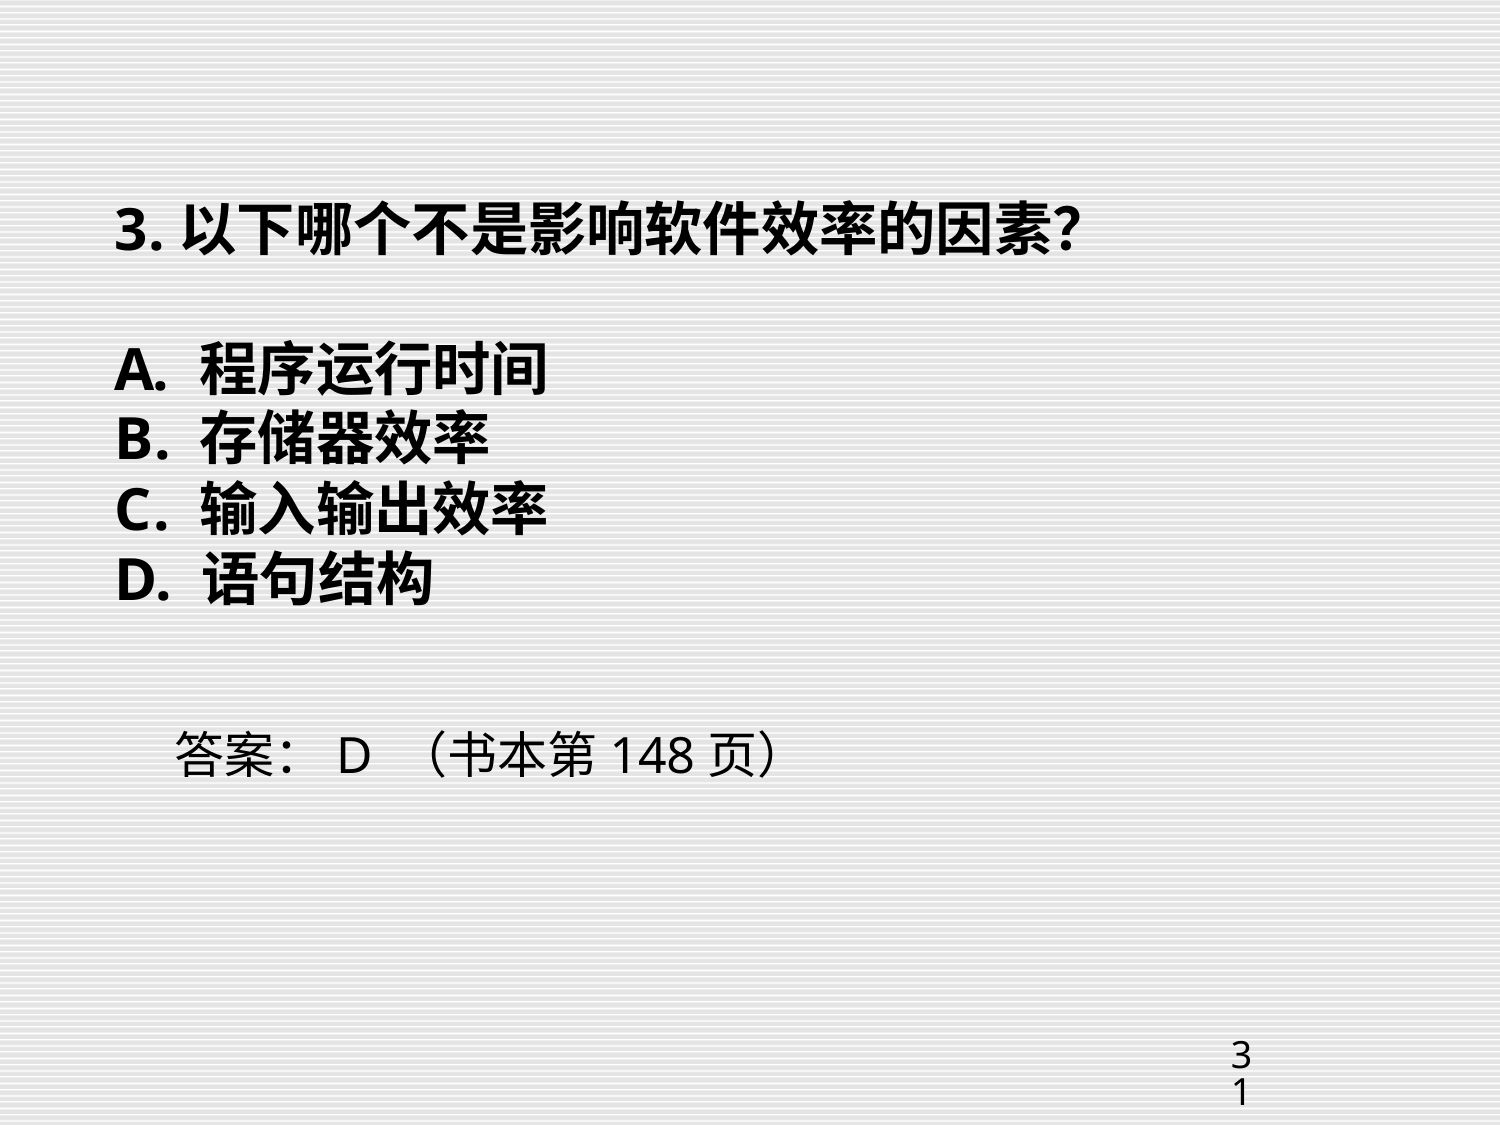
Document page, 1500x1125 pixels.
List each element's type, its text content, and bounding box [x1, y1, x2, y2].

text_box 答案：D （书本第148页） [159, 715, 1306, 791]
text_box 3.以下哪个不是影响软件效率的因素？ 程序运行时间 存储器效率 输入输出效率 D. 语句结构 [100, 184, 1500, 620]
picture [0, 0, 1500, 1125]
slide_number 31 [1215, 1023, 1270, 1072]
